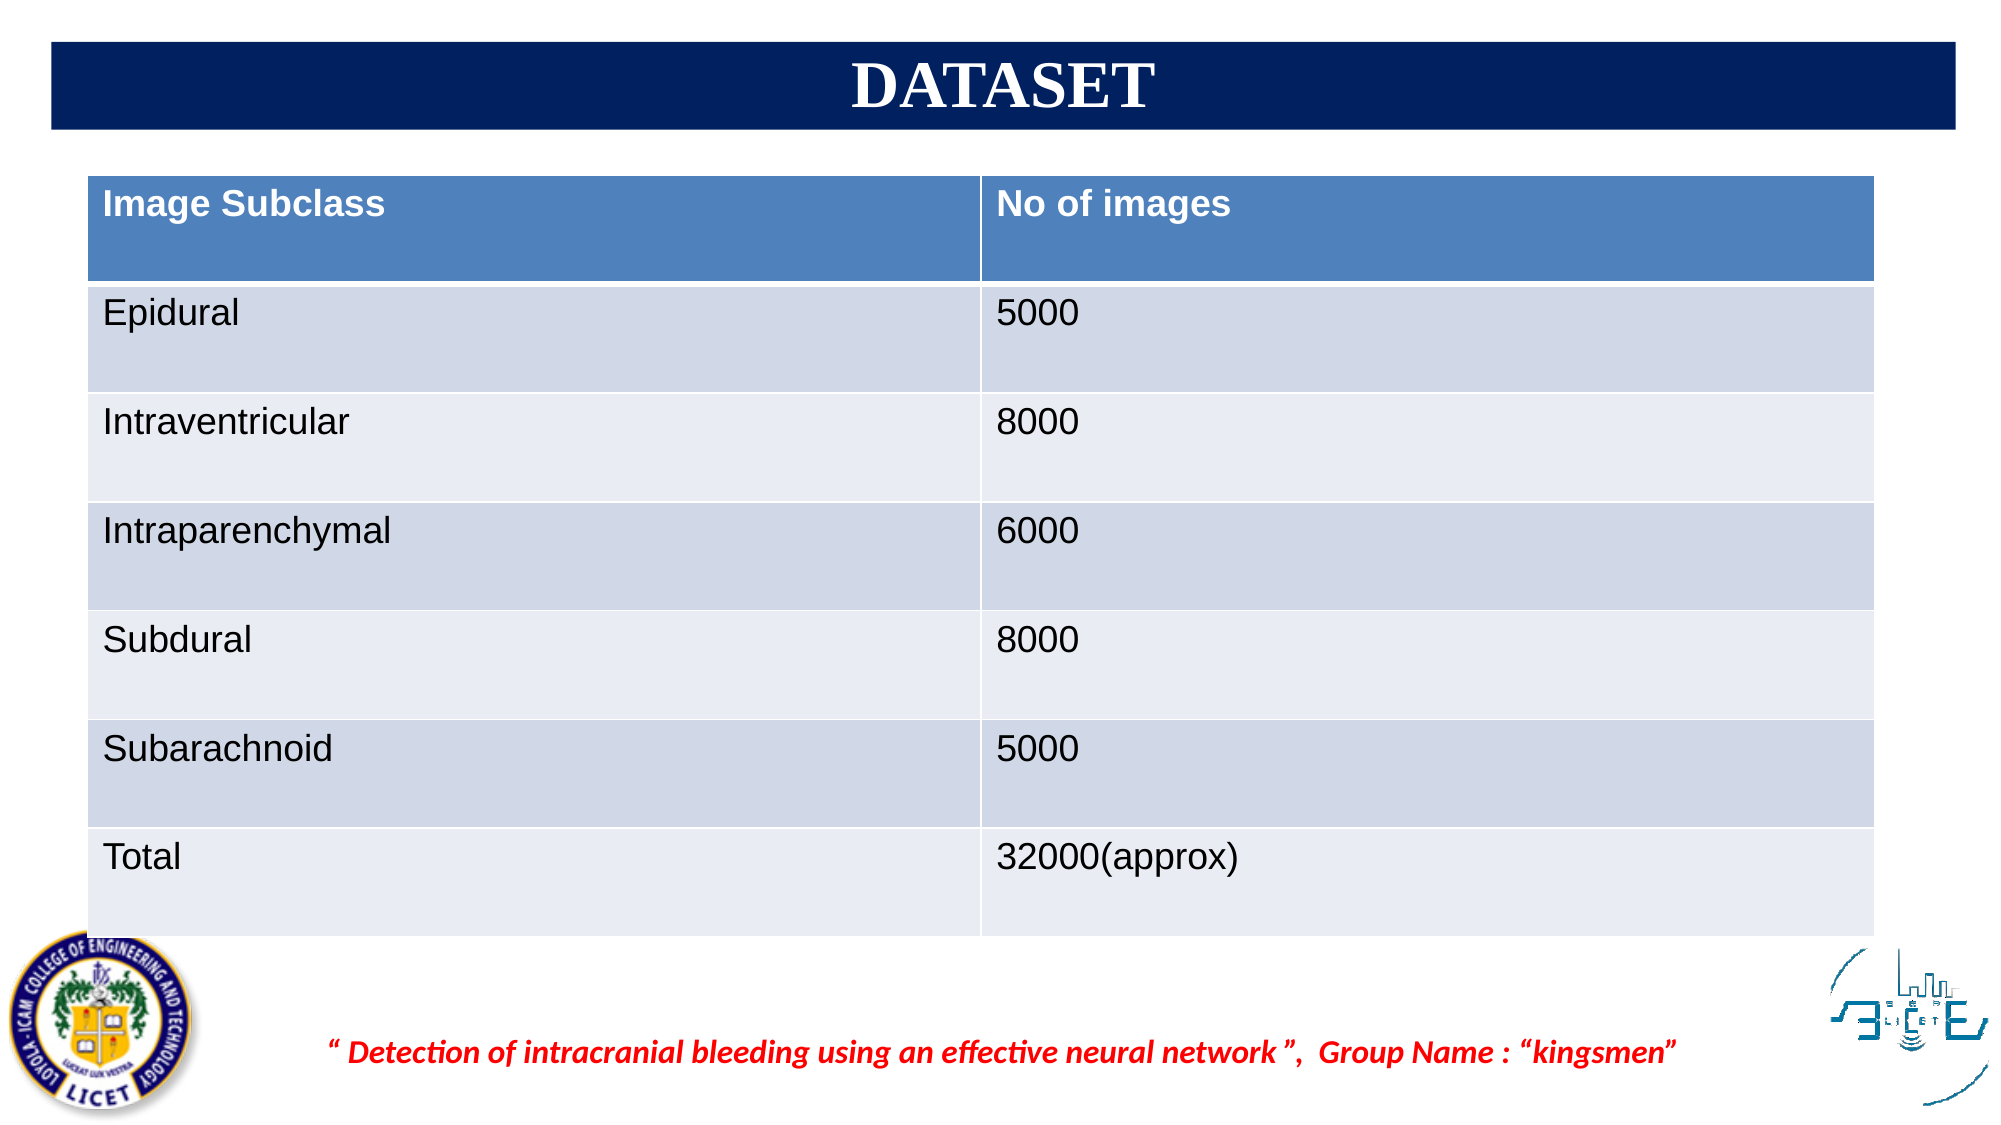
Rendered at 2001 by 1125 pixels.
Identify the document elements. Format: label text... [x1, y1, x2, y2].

table_cell Subarachnoid [88, 720, 980, 827]
table_cell 8000 [982, 394, 1874, 501]
table_cell Epidural [88, 287, 980, 392]
table_cell 8000 [982, 611, 1874, 719]
table_cell 6000 [982, 503, 1874, 610]
table_cell Intraparenchymal [88, 503, 980, 610]
text_box “ Detection of intracranial bleeding using an effective neural network ”, Group Name : “kingsmen” [156, 1040, 1851, 1100]
table_cell 5000 [982, 720, 1874, 827]
picture [1811, 929, 2001, 1125]
table_cell Total [88, 829, 980, 936]
table_header No of images [982, 176, 1874, 281]
table_cell Intraventricular [88, 394, 980, 501]
table_cell 5000 [982, 287, 1874, 392]
table_header Image Subclass [88, 176, 980, 281]
picture [8, 929, 206, 1125]
text_box DATASET [51, 41, 1956, 130]
table_cell Subdural [88, 611, 980, 719]
table_cell 32000(approx) [982, 829, 1874, 936]
